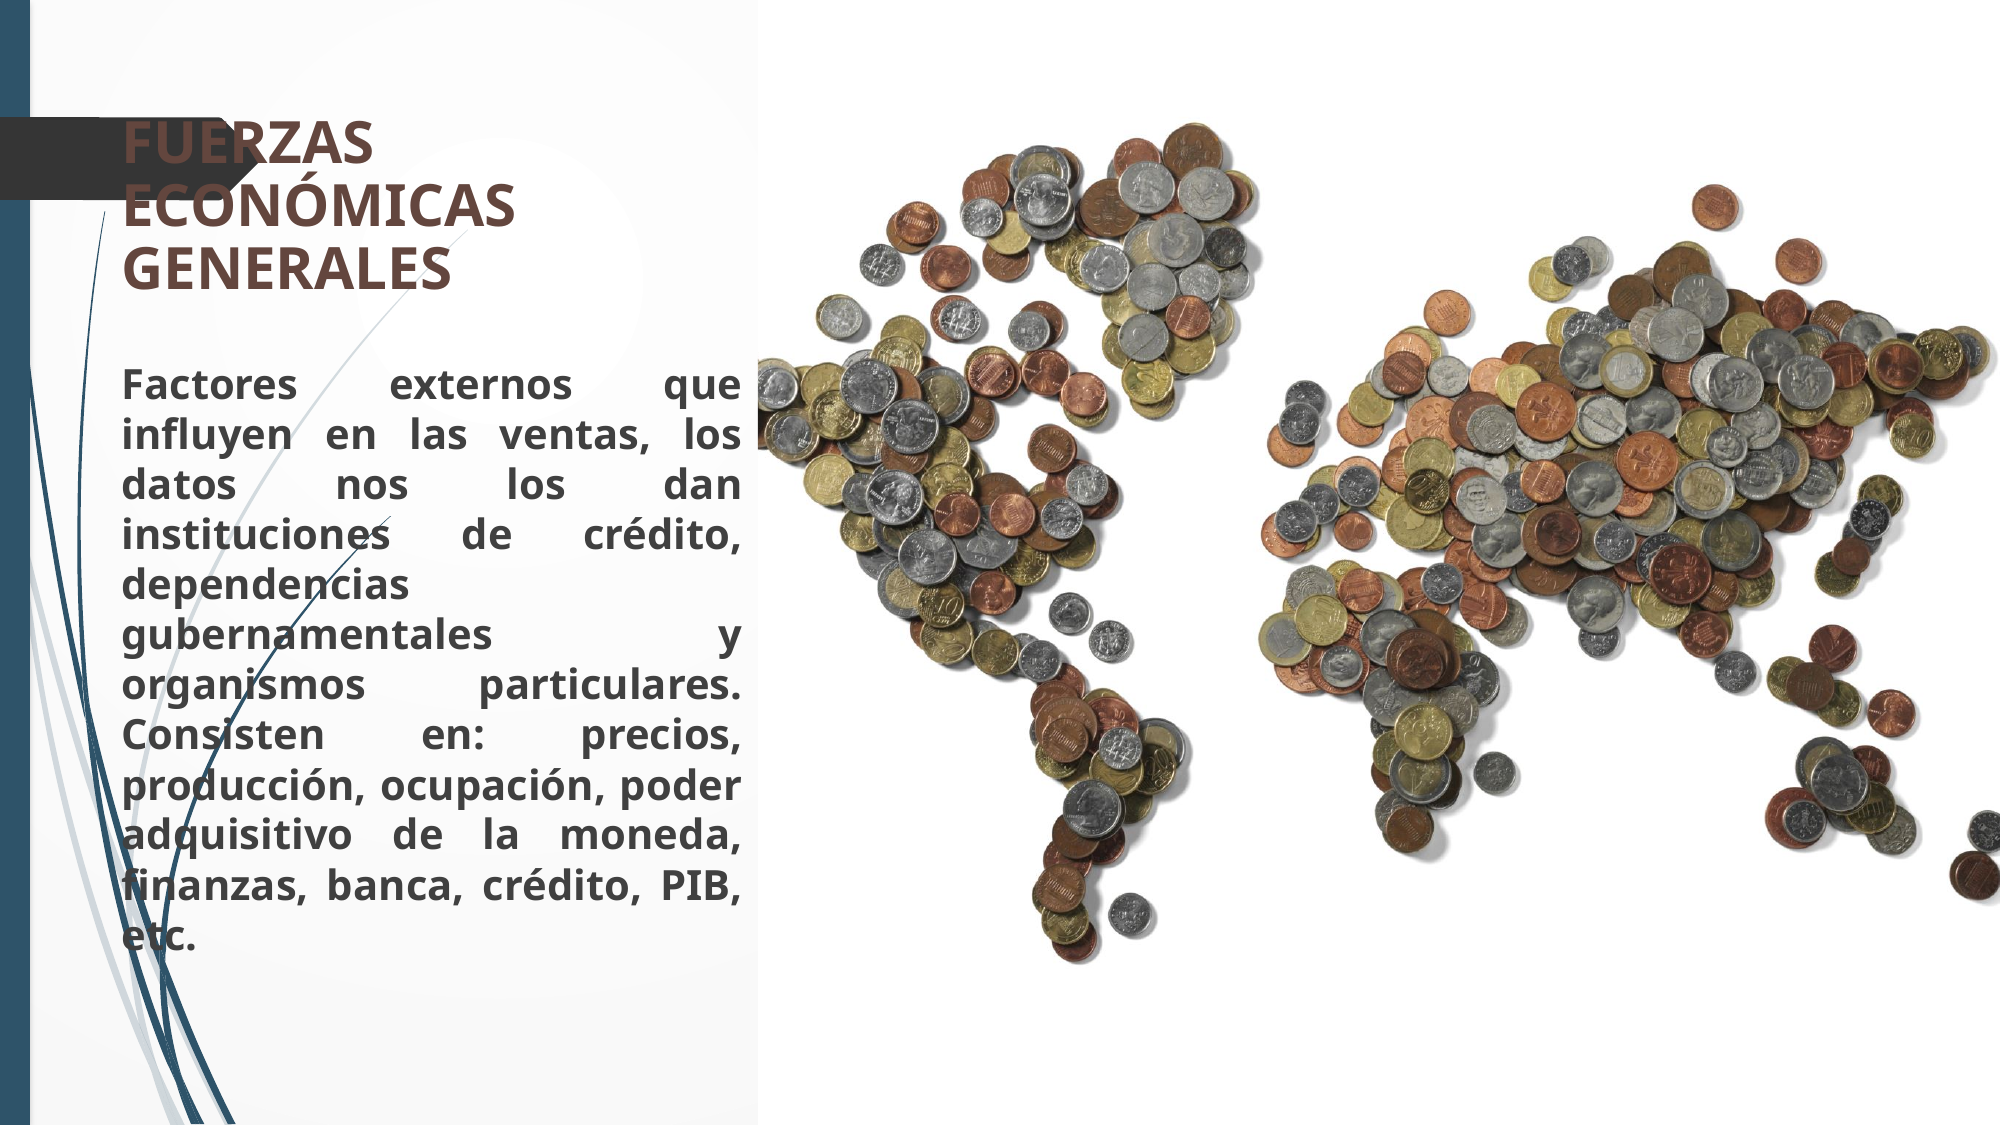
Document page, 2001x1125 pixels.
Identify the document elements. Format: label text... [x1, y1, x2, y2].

list Factores externos que influyen en las ventas, los datos nos los dan instituciones de crédito, dependencias gubernamentales y organismos particulares. Consisten en: precios, producción, ocupación, poder adquisitivo de la moneda, finanzas, banca, crédito, PIB, etc. [106, 350, 753, 967]
picture [757, 0, 2000, 1125]
title FUERZAS ECONÓMICAS GENERALES [106, 105, 706, 313]
